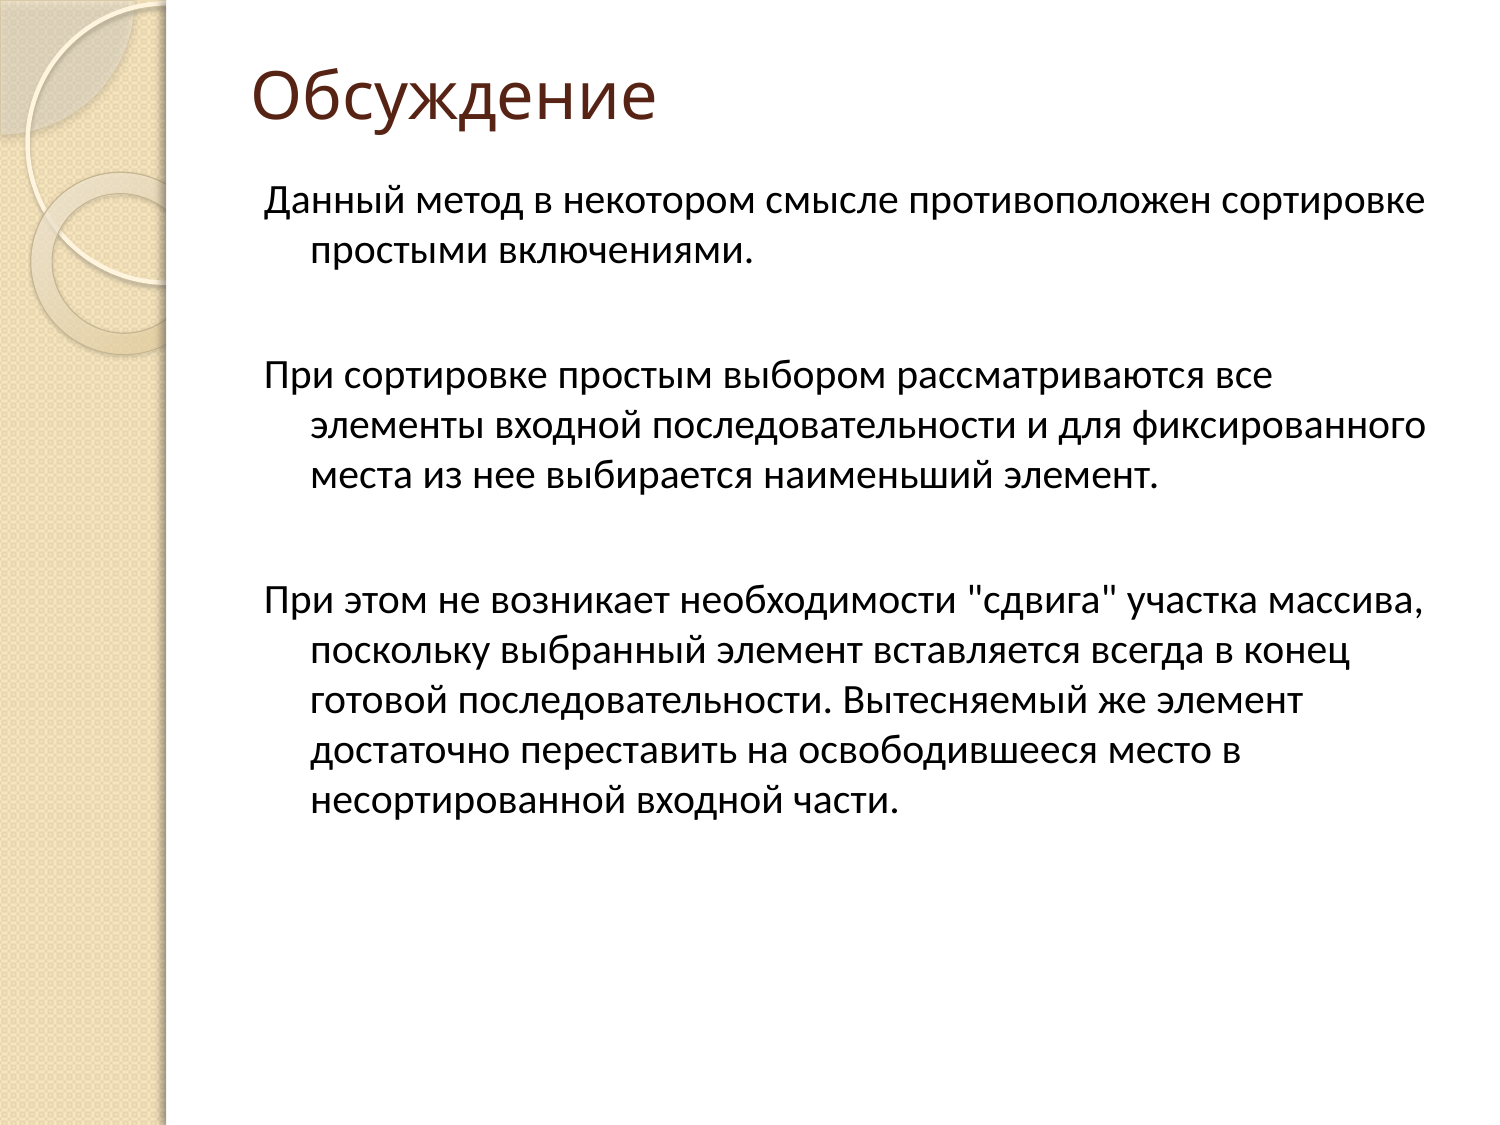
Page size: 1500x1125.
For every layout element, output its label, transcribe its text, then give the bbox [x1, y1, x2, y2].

title Обсуждение [235, 45, 1466, 141]
list Данный метод в некотором смысле противоположен сортировке простыми включениями. При сортировке простым выбором рассматриваются все элементы входной последовательности и для фиксированного места из нее выбирается наименьший элемент. При этом не возникает необходимости "сдвига" участка массива, поскольку выбранный элемент вставляется всегда в конец готовой последовательности. Вытесняемый же элемент достаточно переставить на освободившееся место в несортированной входной части. [235, 163, 1466, 1026]
